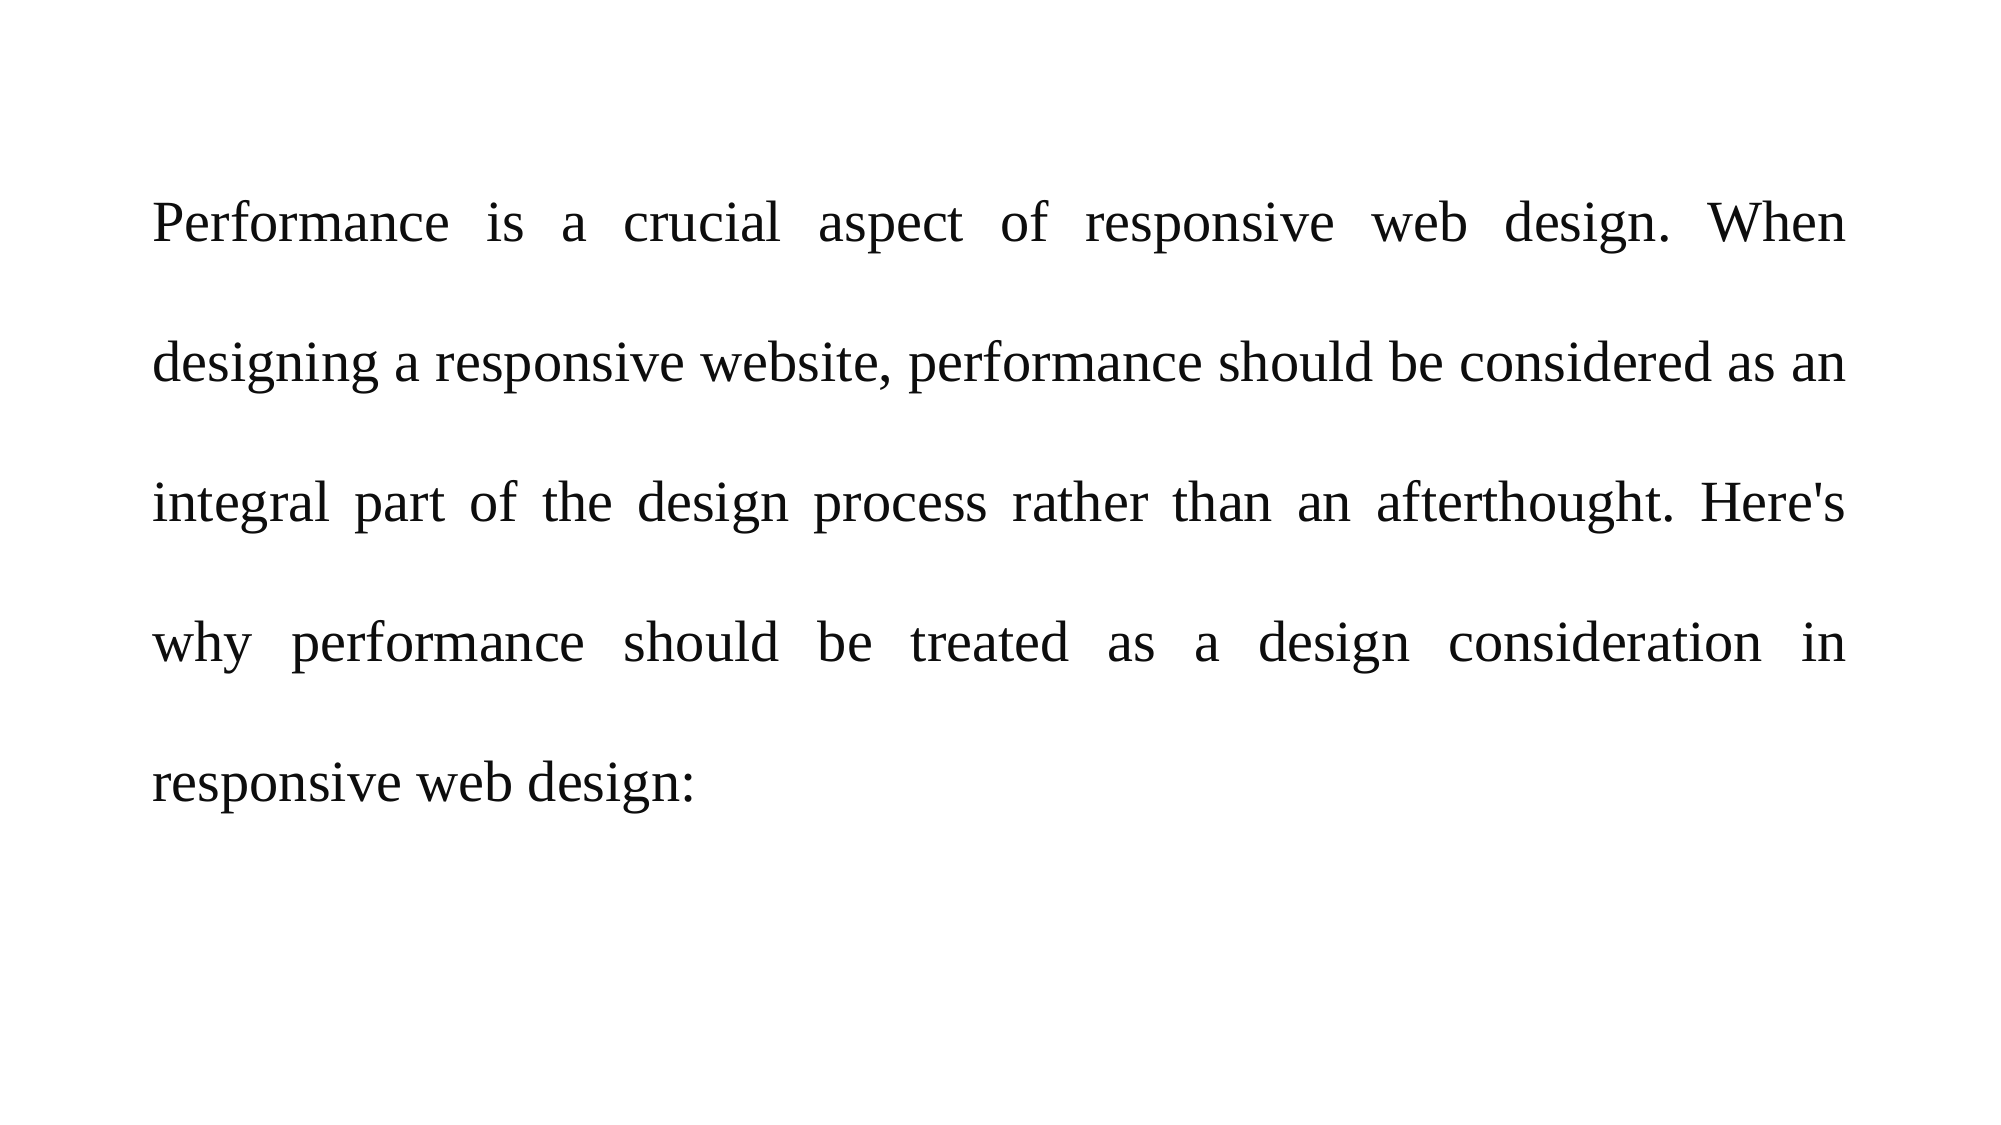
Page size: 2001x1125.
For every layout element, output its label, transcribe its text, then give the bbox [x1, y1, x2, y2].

list Performance is a crucial aspect of responsive web design. When designing a responsive website, performance should be considered as an integral part of the design process rather than an afterthought. Here's why performance should be treated as a design consideration in responsive web design: [137, 105, 1863, 1014]
